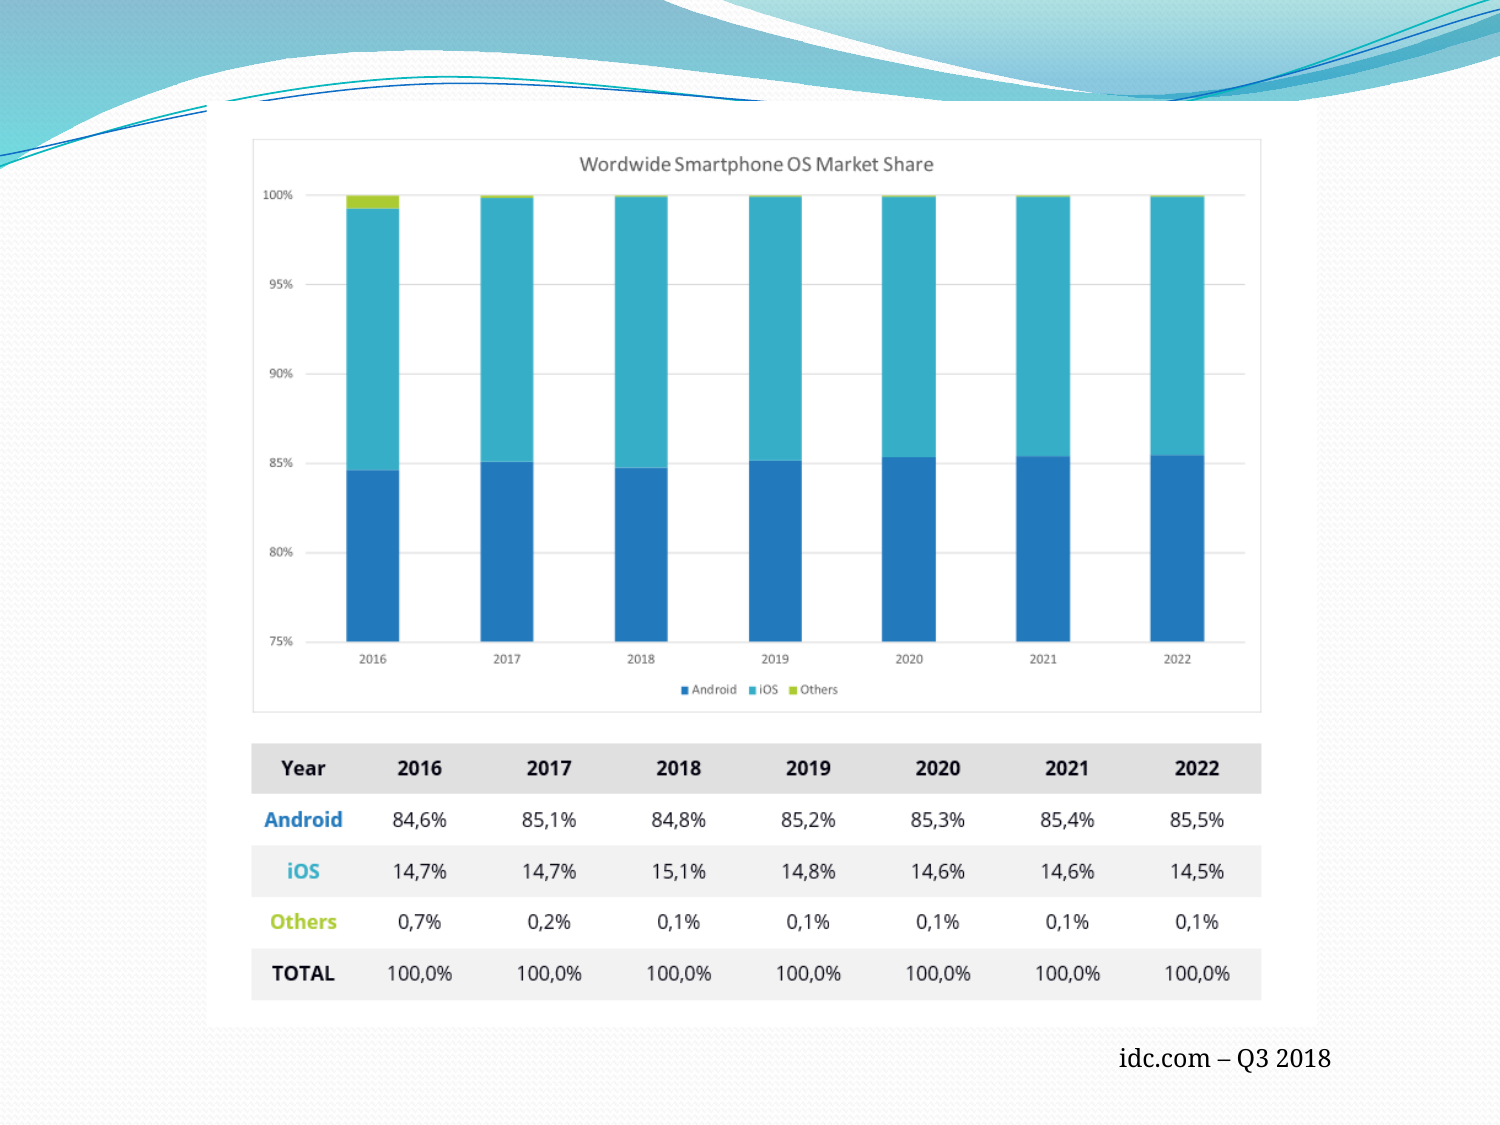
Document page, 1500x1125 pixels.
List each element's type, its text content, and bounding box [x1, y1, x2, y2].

text_box idc.com – Q3 2018 [1104, 1035, 1400, 1080]
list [206, 101, 1318, 1027]
